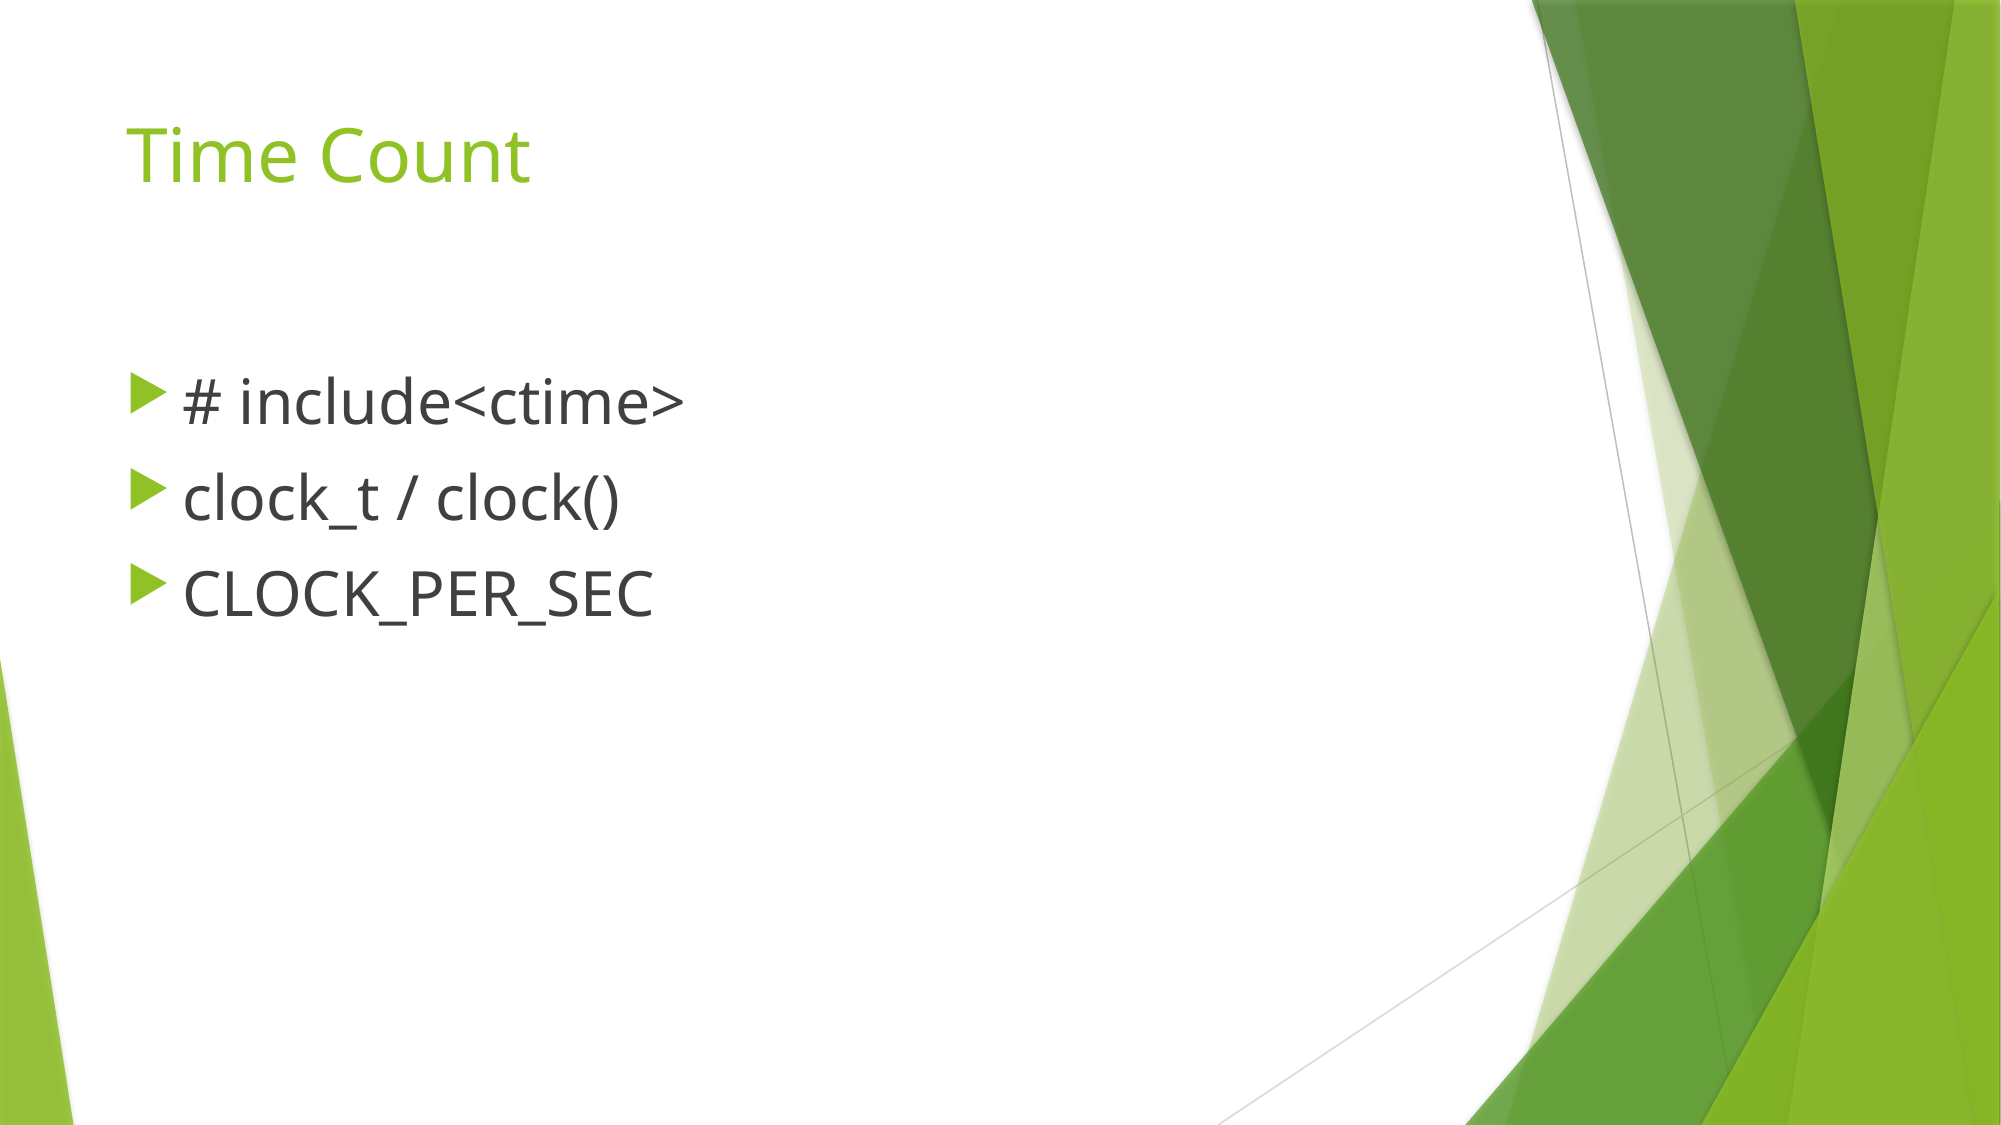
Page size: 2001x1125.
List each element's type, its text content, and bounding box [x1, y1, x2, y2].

list # include<ctime> clock_t / clock() CLOCK_PER_SEC [111, 354, 1522, 992]
title Time Count [111, 99, 1522, 317]
